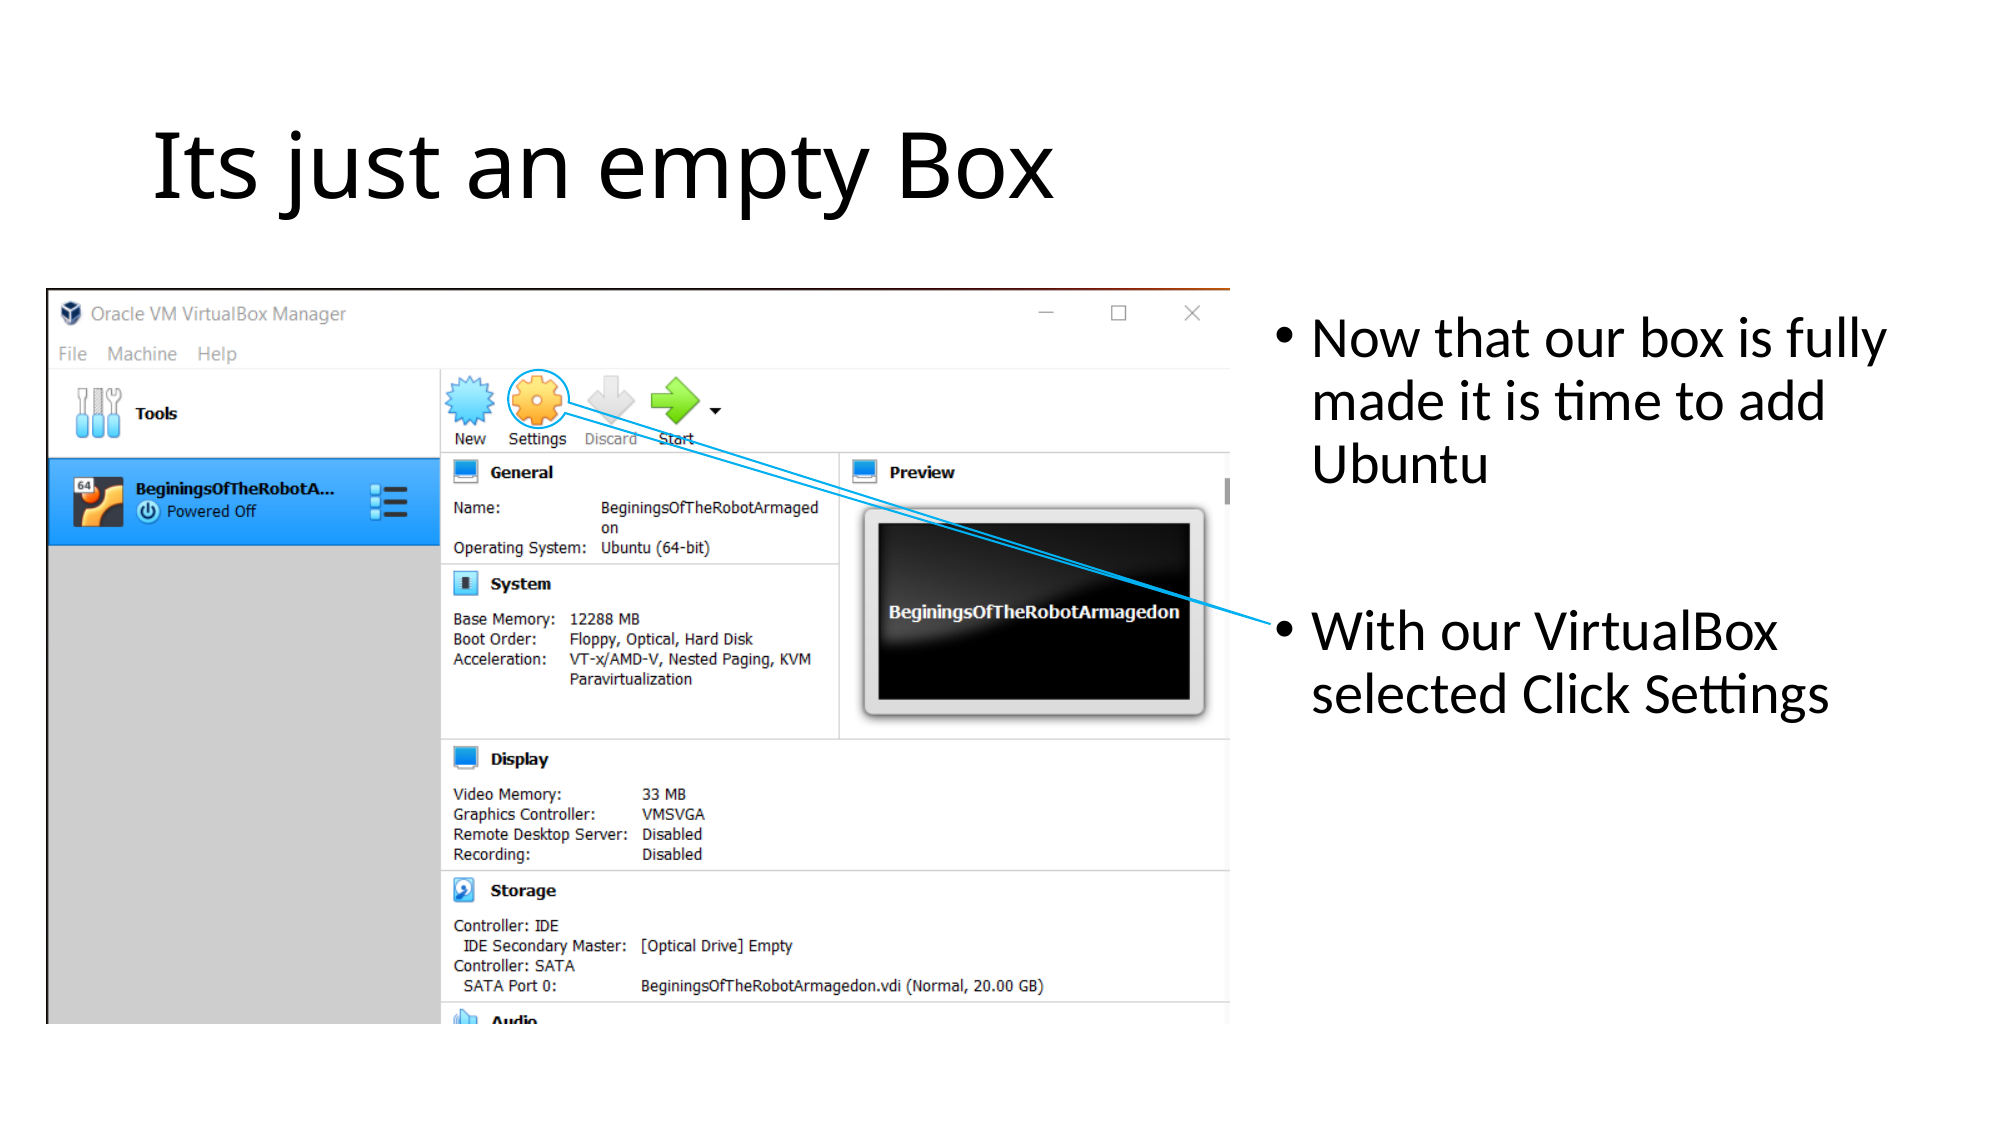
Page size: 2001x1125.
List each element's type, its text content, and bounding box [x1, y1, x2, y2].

list Now that our box is fully made it is time to add Ubuntu With our VirtualBox selected Click Settings [1259, 299, 1930, 1014]
title Its just an empty Box [137, 59, 1863, 278]
picture [45, 288, 1230, 1024]
text_box [1230, 610, 1271, 626]
picture [510, 372, 942, 523]
